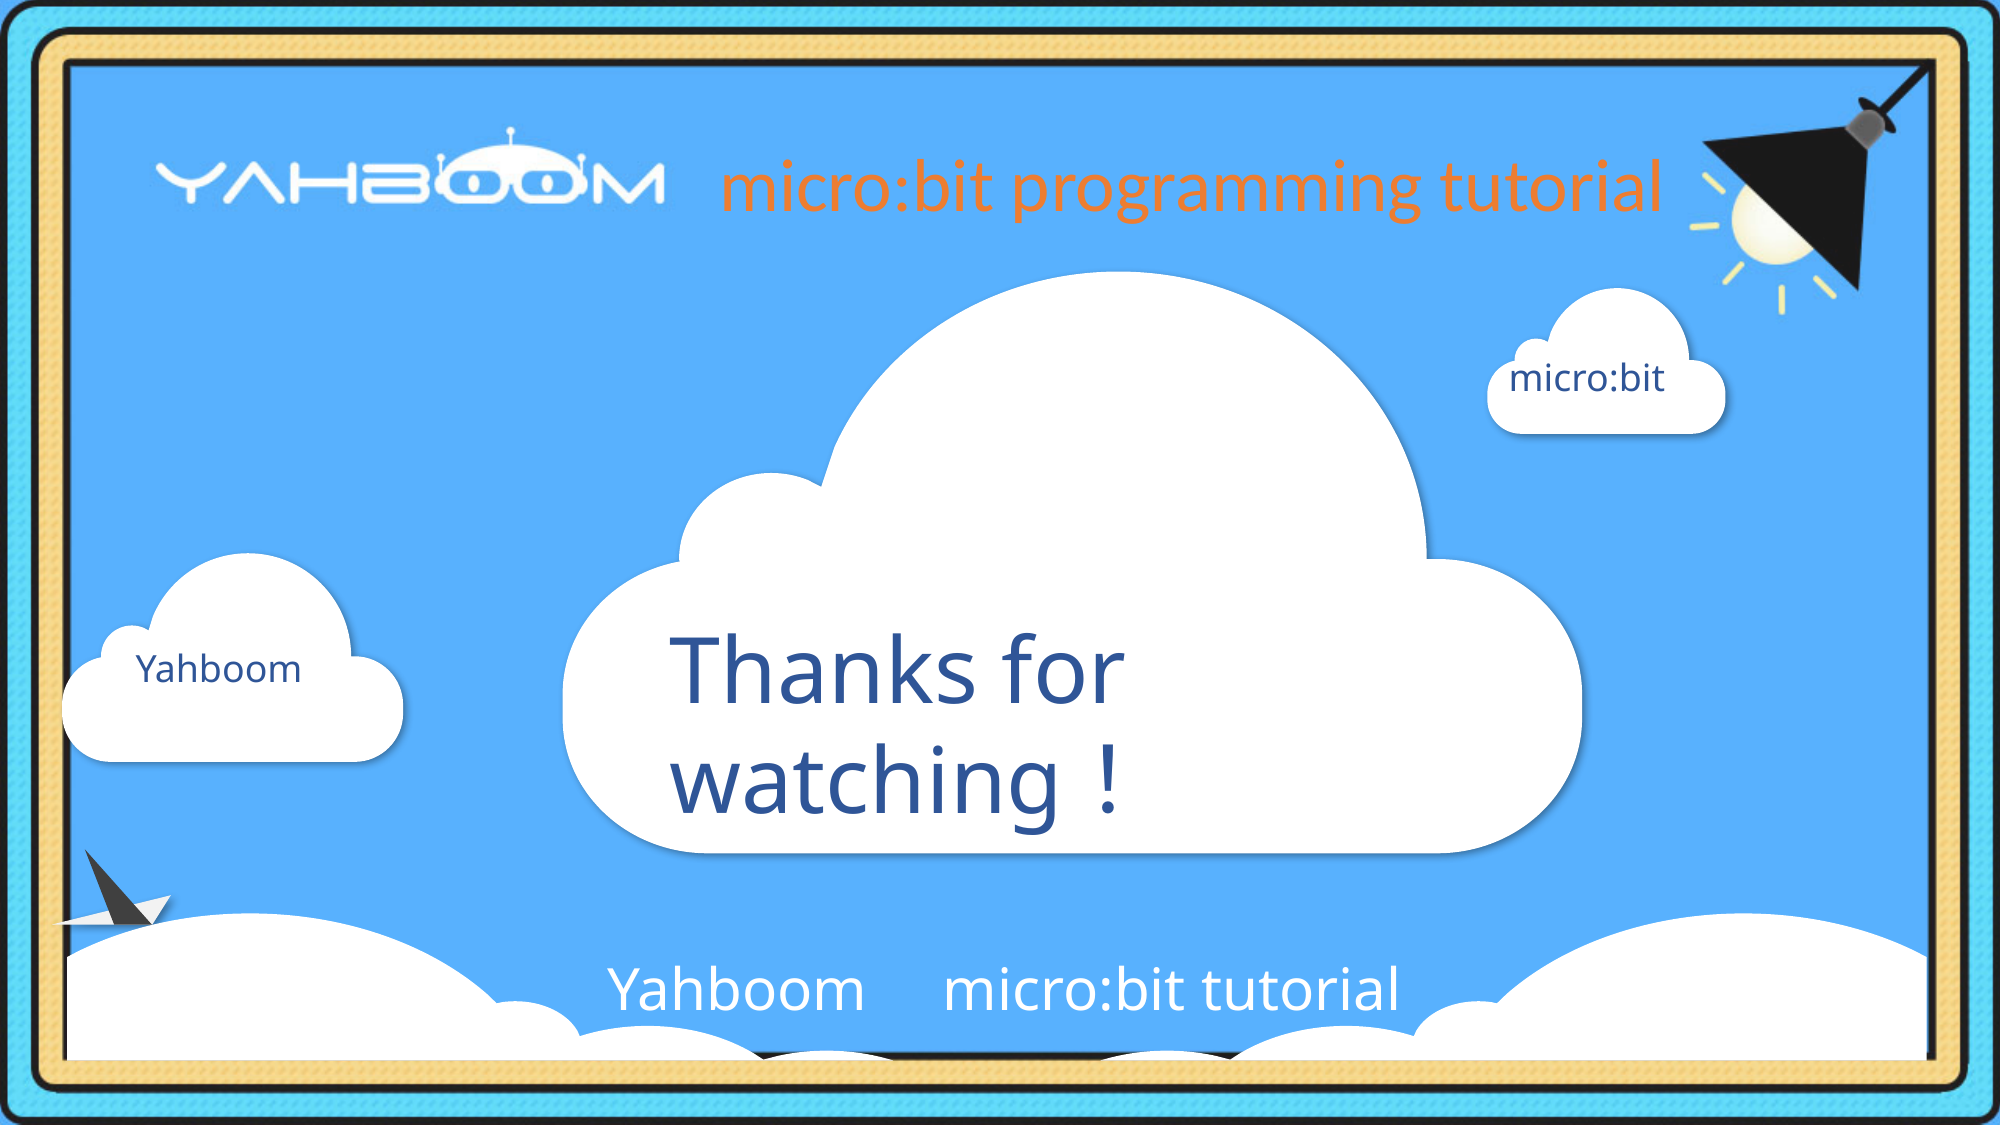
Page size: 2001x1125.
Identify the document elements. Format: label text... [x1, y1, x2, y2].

text_box [561, 270, 1584, 855]
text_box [51, 849, 171, 925]
text_box micro:bit [1493, 346, 1720, 407]
text_box [1518, 287, 1689, 346]
text_box [1486, 373, 1727, 435]
text_box Yahboom micro:bit tutorial [66, 912, 894, 1062]
title micro:bit programming tutorial [442, 85, 1943, 236]
text_box [61, 552, 405, 763]
text_box Yahboom [120, 637, 318, 698]
text_box Yahboom micro:bit tutorial [1100, 912, 1928, 1062]
text_box Thanks for watching！ [654, 604, 1514, 840]
